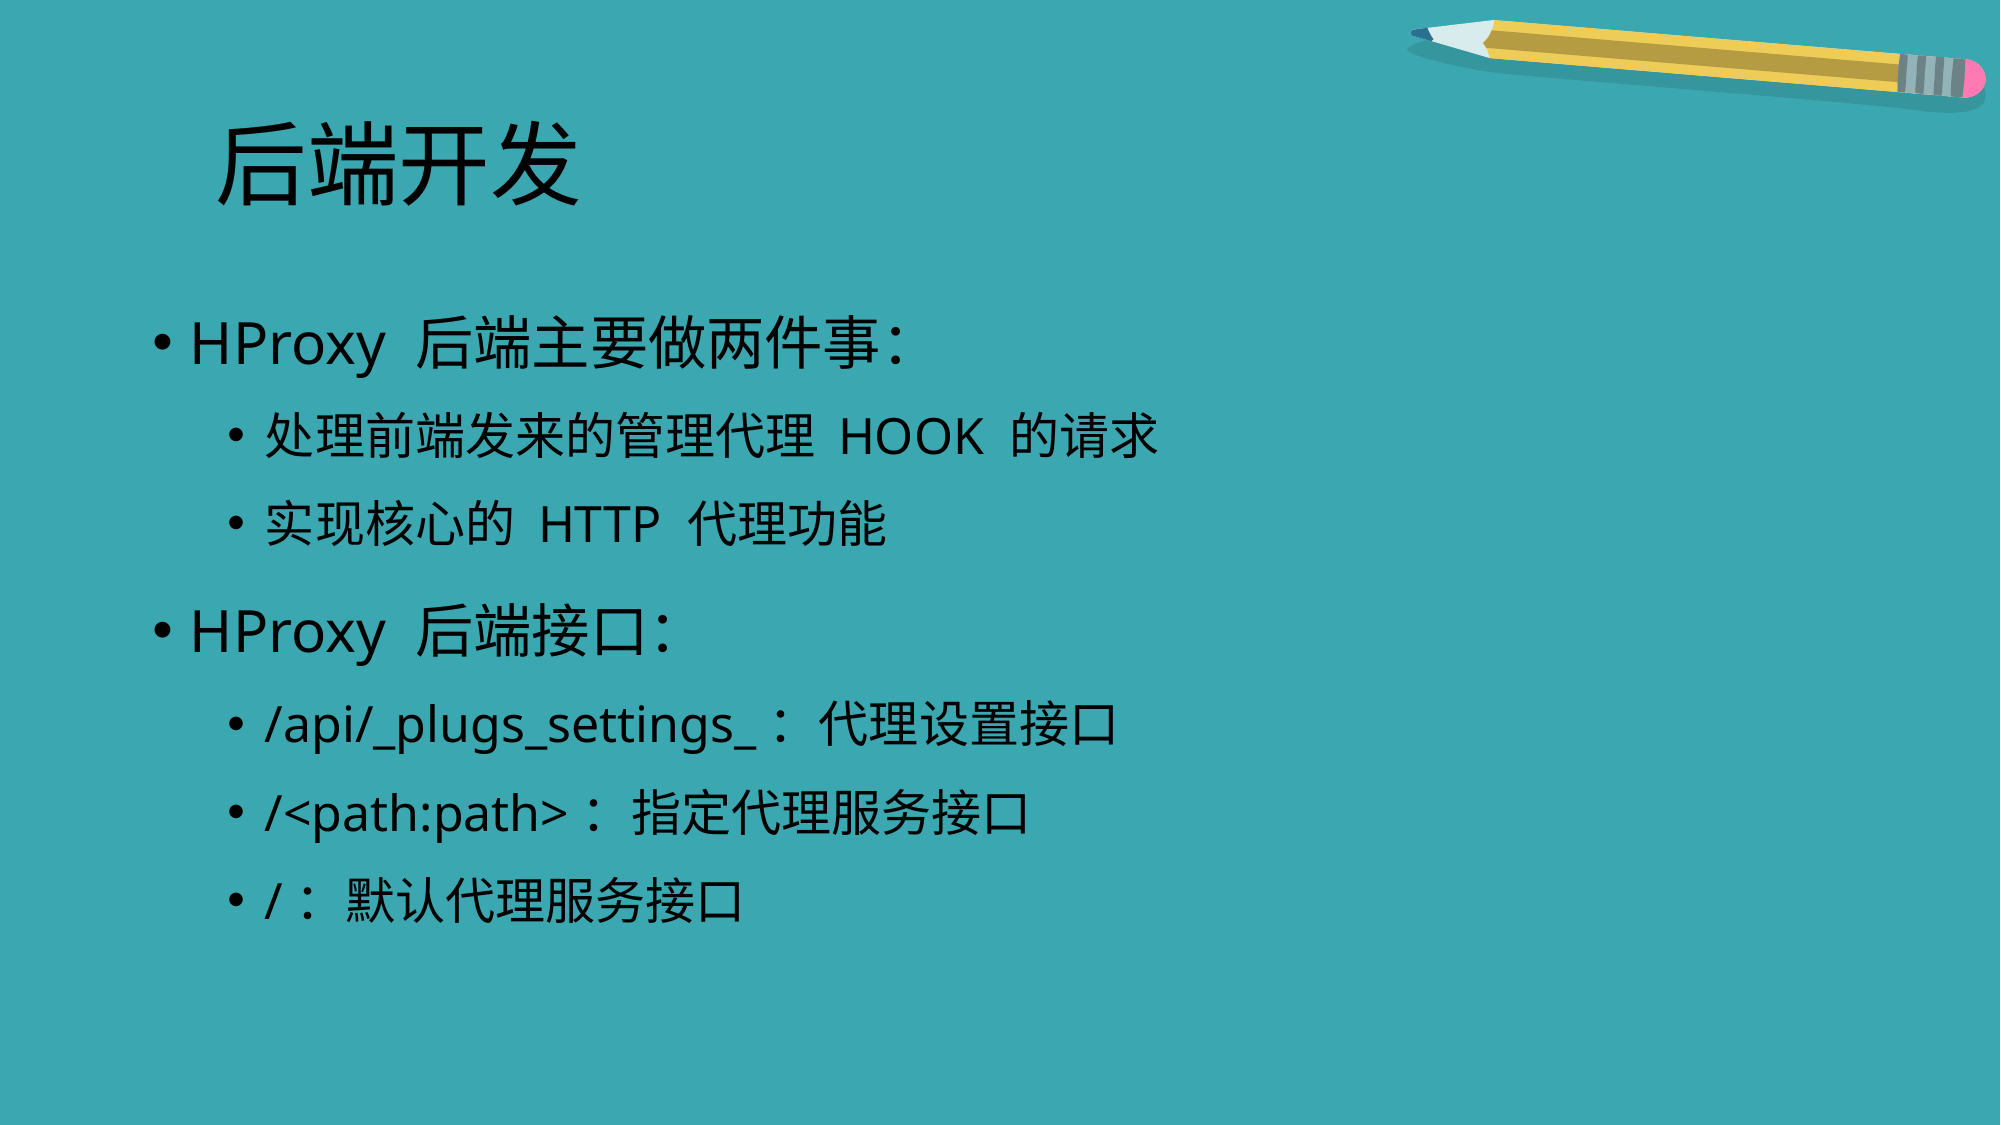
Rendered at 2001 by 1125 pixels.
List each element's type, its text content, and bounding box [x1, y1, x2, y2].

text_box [1403, 20, 1987, 117]
title 后端开发 [137, 59, 1863, 277]
list HProxy 后端主要做两件事： 处理前端发来的管理代理 HOOK 的请求 实现核心的 HTTP 代理功能 HProxy 后端接口： /api/_plugs_settings_：代理设置接口 /<path:path>：指定代理服务接口 /：默认代理服务接口 [137, 277, 1863, 992]
